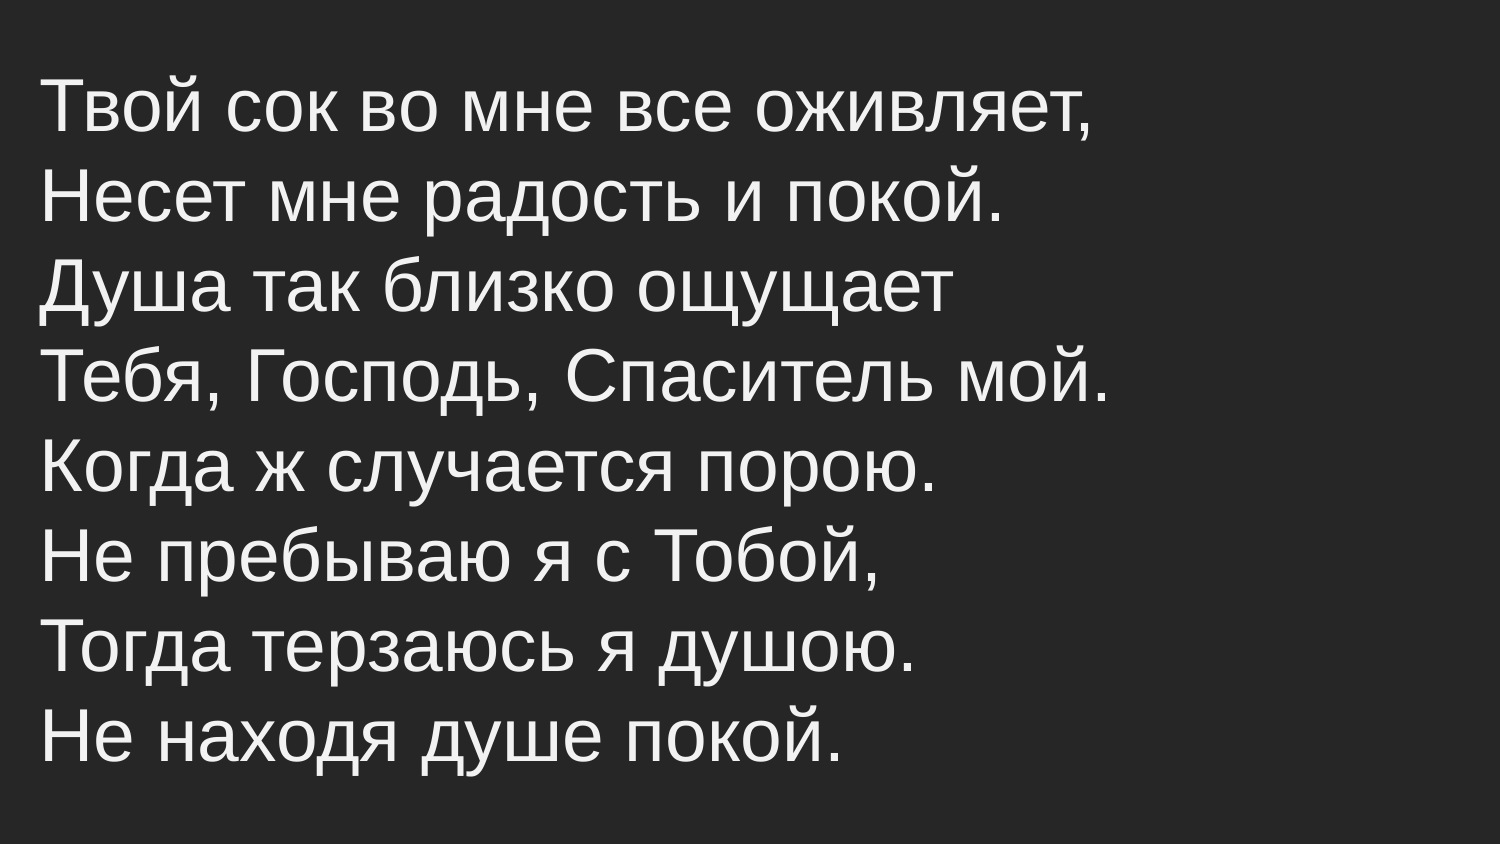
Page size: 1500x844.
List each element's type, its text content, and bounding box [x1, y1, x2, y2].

text_box Твой сок во мне все оживляет, Несет мне радость и покой. Душа так близко ощущает Тебя, Господь, Спаситель мой. Когда ж случается порою. Не пребываю я с Тобой, Тогда терзаюсь я душою. Не находя душе покой. [39, 17, 1465, 817]
